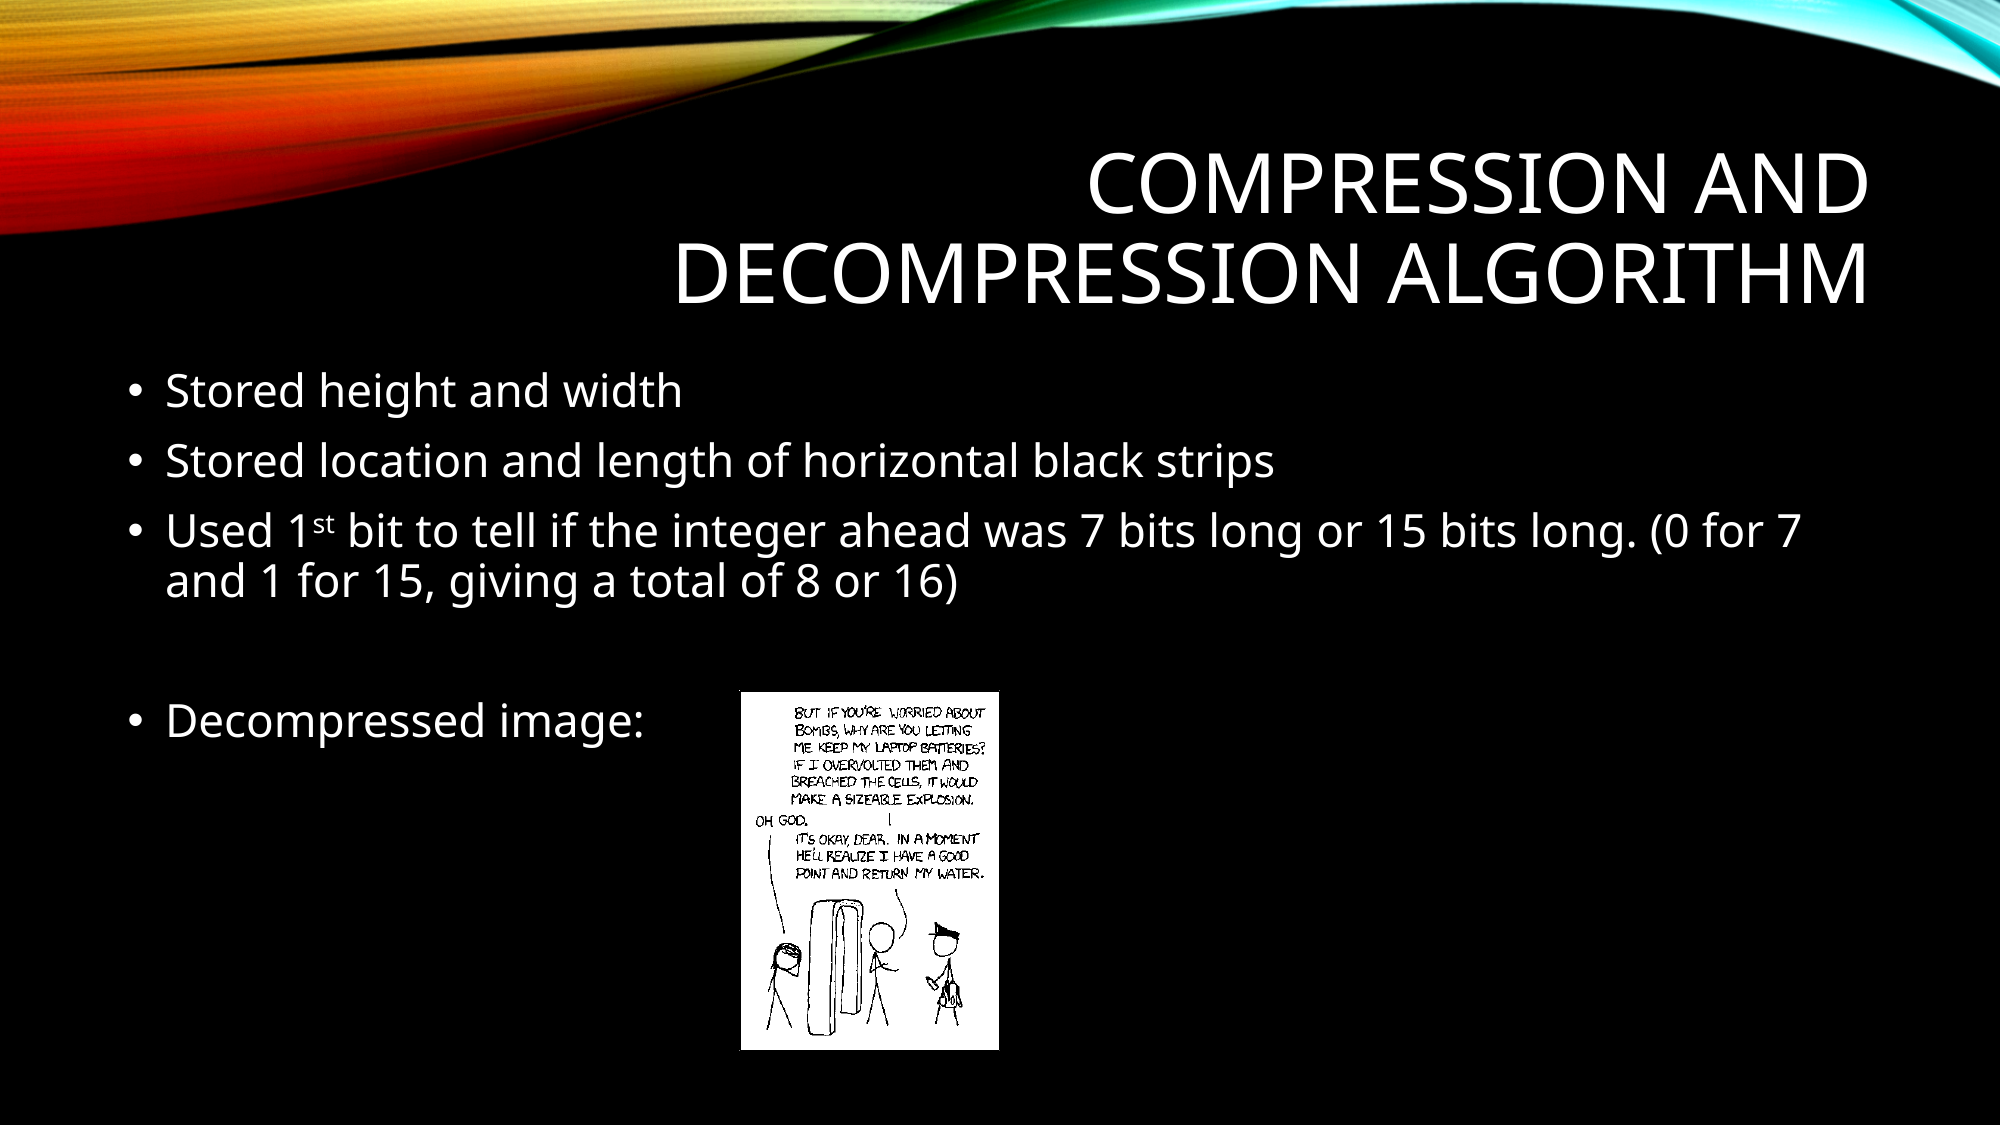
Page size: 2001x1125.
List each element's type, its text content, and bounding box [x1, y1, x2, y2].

picture [739, 689, 1001, 1052]
picture [0, 0, 2000, 237]
list Stored height and width Stored location and length of horizontal black strips Used 1st bit to tell if the integer ahead was 7 bits long or 15 bits long. (0 for 7 and 1 for 15, giving a total of 8 or 16) Decompressed image: [112, 360, 1888, 1021]
title Compression and Decompression Algorithm [474, 125, 1888, 338]
